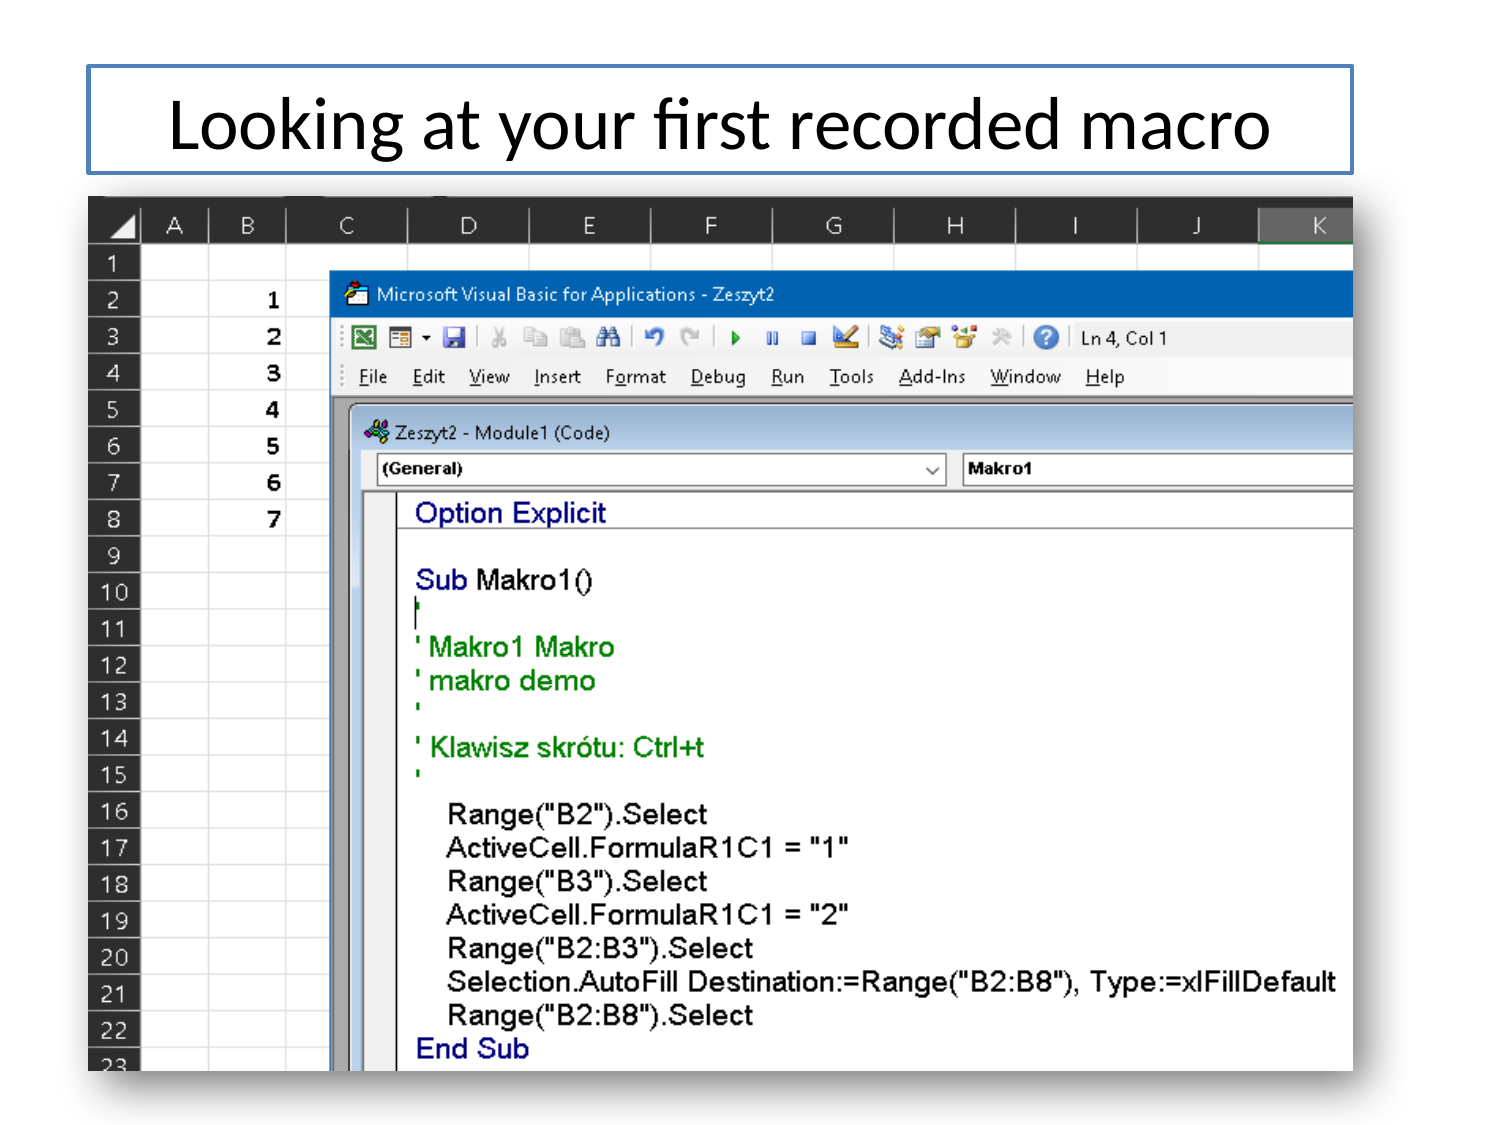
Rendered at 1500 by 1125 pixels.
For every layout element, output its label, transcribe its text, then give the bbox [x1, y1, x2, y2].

picture [88, 195, 1353, 1071]
title Looking at your first recorded macro [86, 64, 1354, 175]
